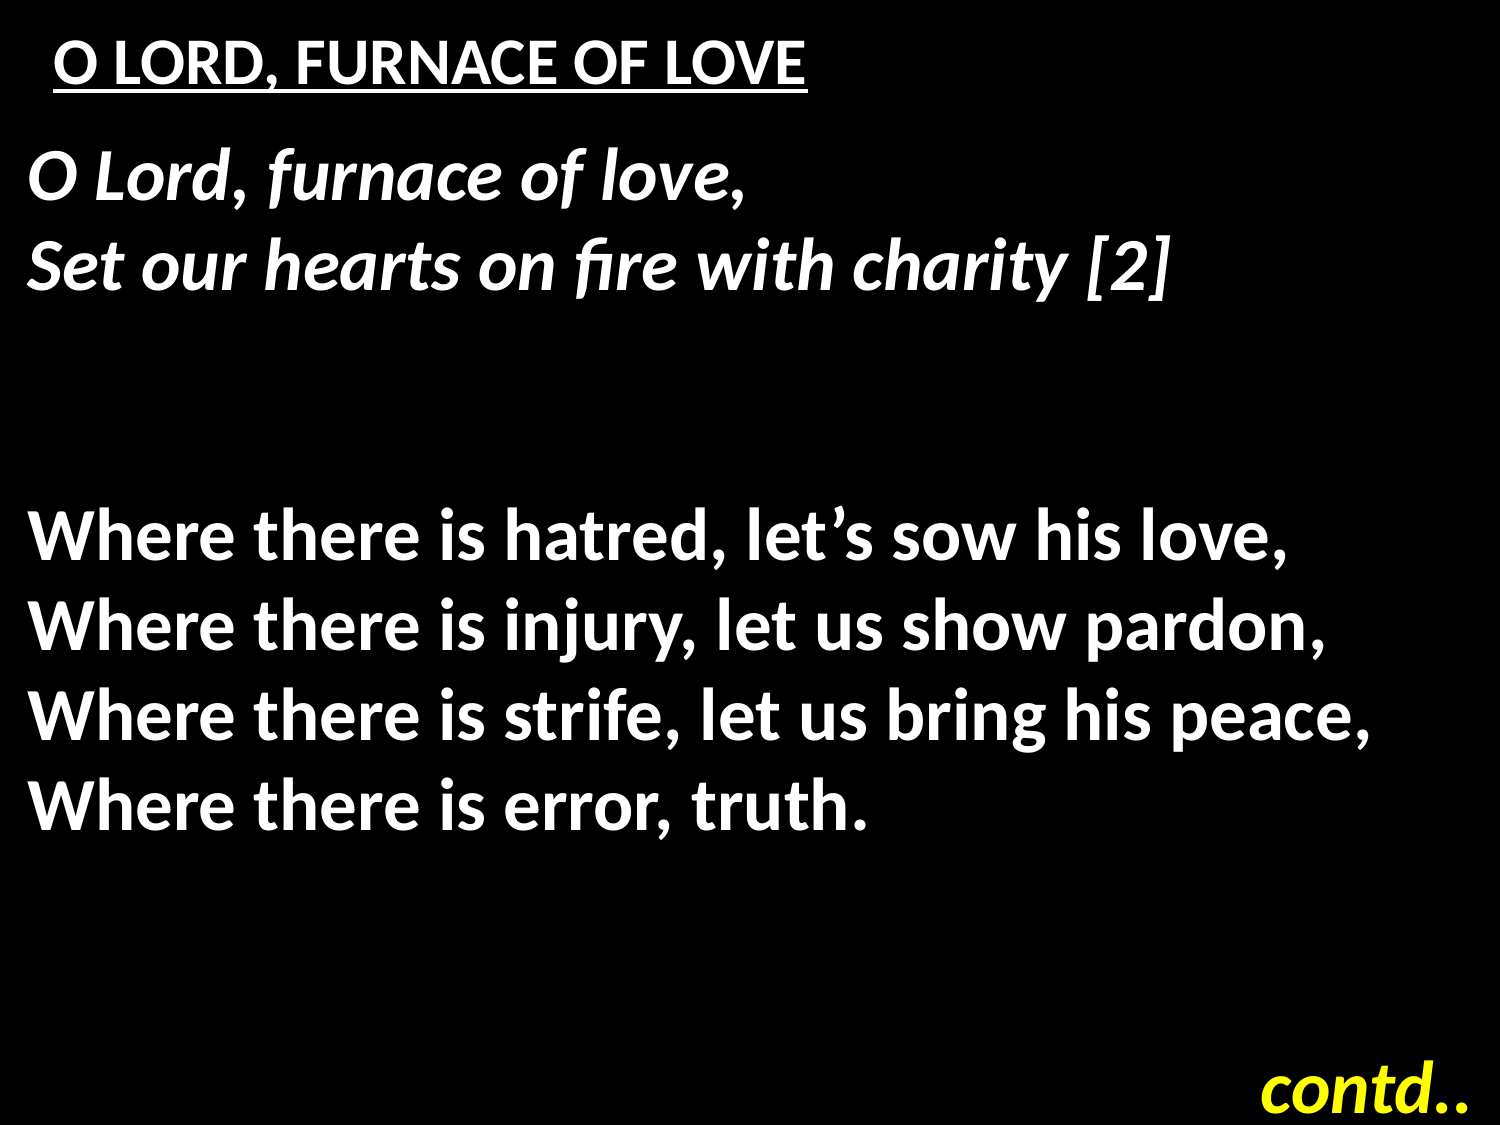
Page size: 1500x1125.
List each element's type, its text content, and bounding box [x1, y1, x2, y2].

title O LORD, FURNACE OF LOVE [10, 0, 1490, 117]
text_box contd.. [1245, 1042, 1500, 1125]
list O Lord, furnace of love, Set our hearts on fire with charity [2] Where there is hatred, let’s sow his love, Where there is injury, let us show pardon, Where there is strife, let us bring his peace, Where there is error, truth. [8, 125, 1489, 1116]
